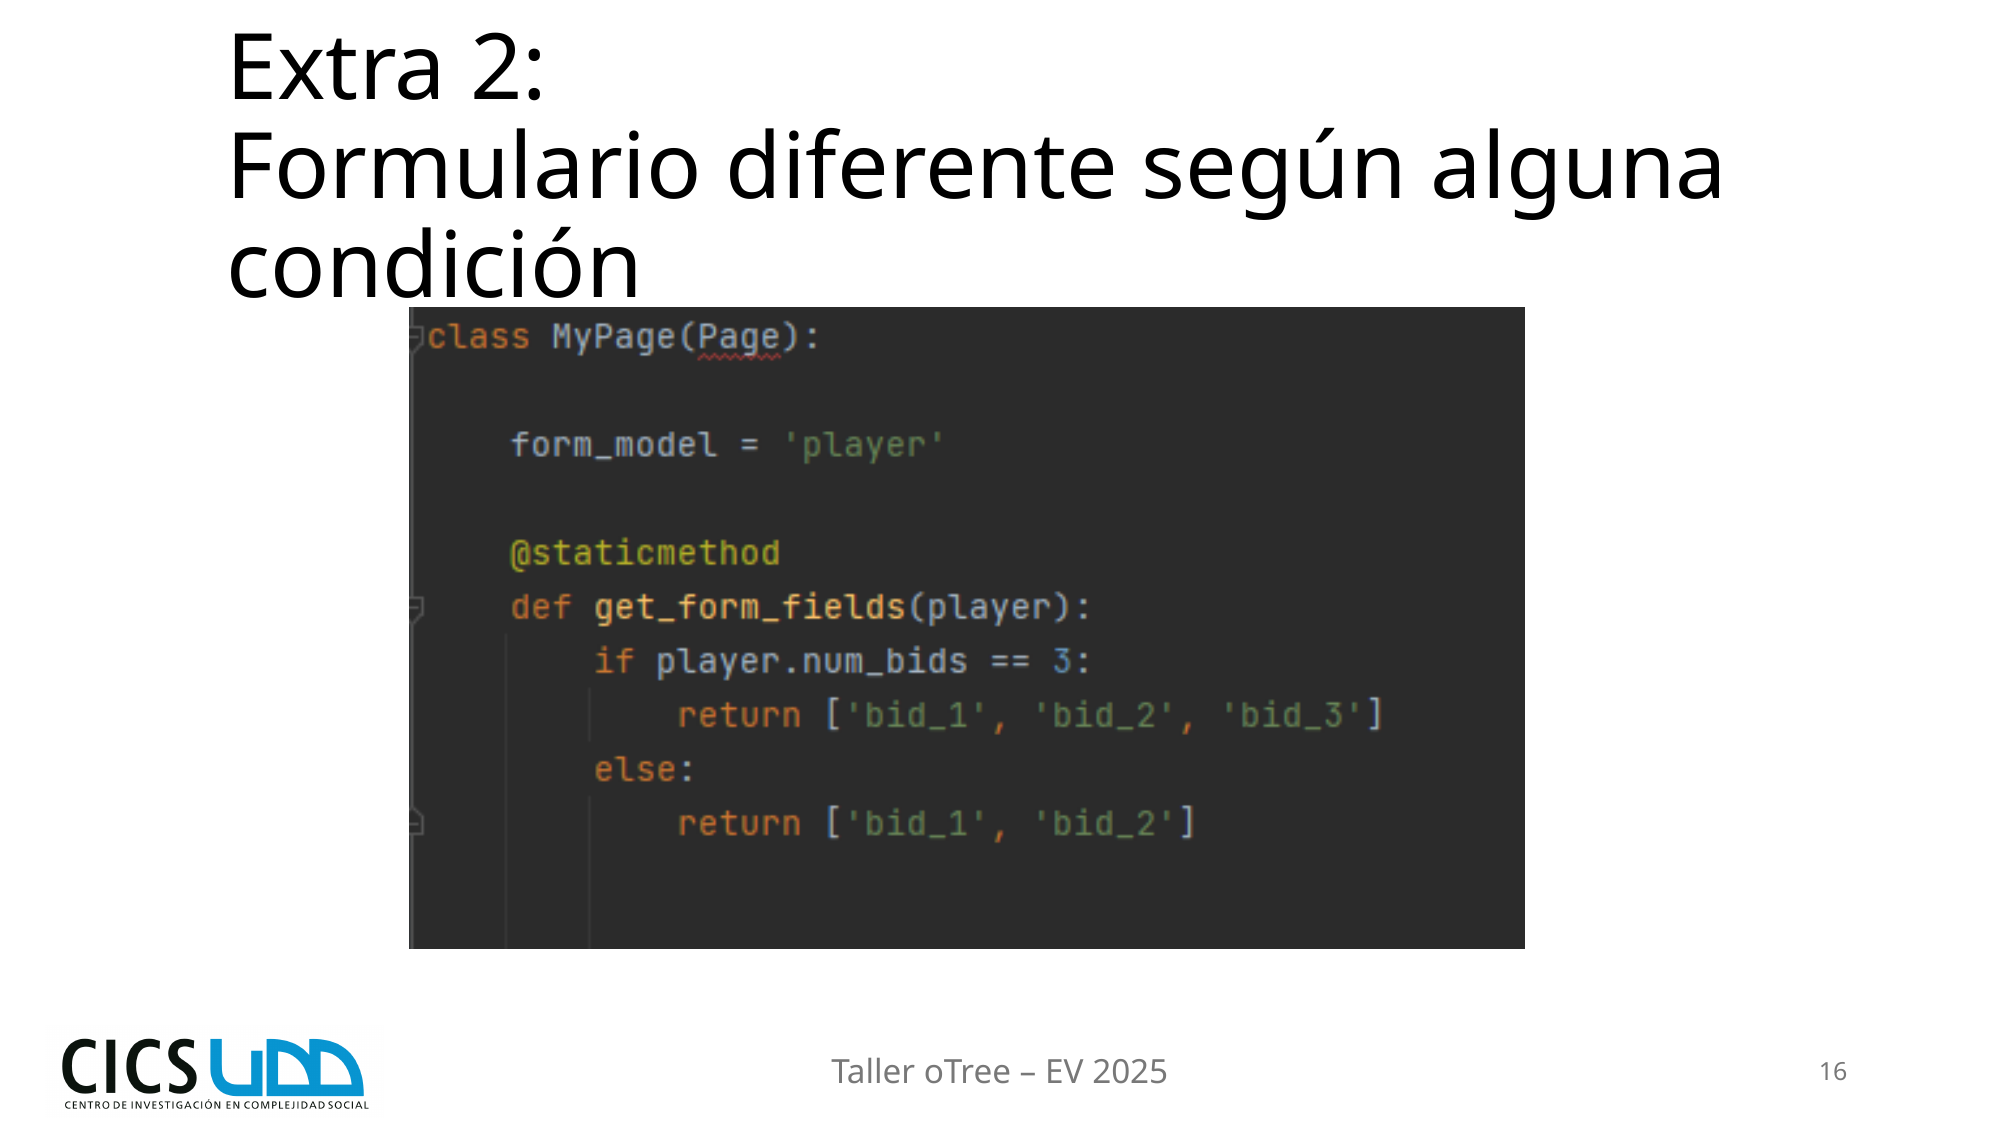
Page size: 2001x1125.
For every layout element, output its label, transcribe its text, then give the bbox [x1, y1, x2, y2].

picture [408, 306, 1525, 949]
footer Taller oTree – EV 2025 [662, 1042, 1338, 1103]
slide_number 16 [1412, 1042, 1863, 1103]
title Extra 2: Formulario diferente según alguna condición [211, 59, 1930, 278]
